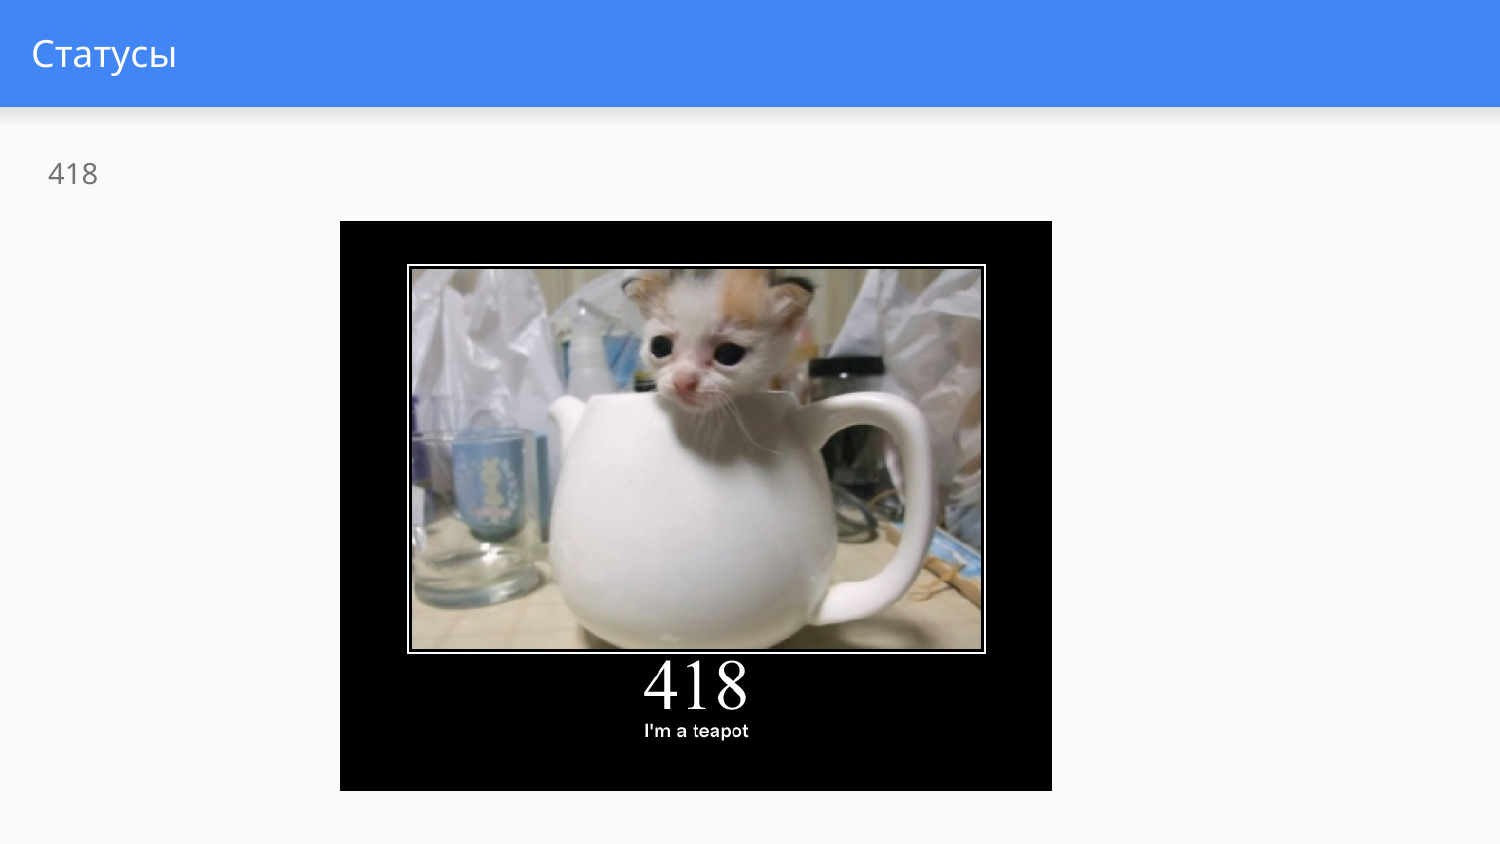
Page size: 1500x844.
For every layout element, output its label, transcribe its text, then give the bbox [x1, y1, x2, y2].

picture [340, 221, 1053, 791]
text_box 418 [33, 140, 1360, 222]
title Статусы [16, 2, 1464, 102]
